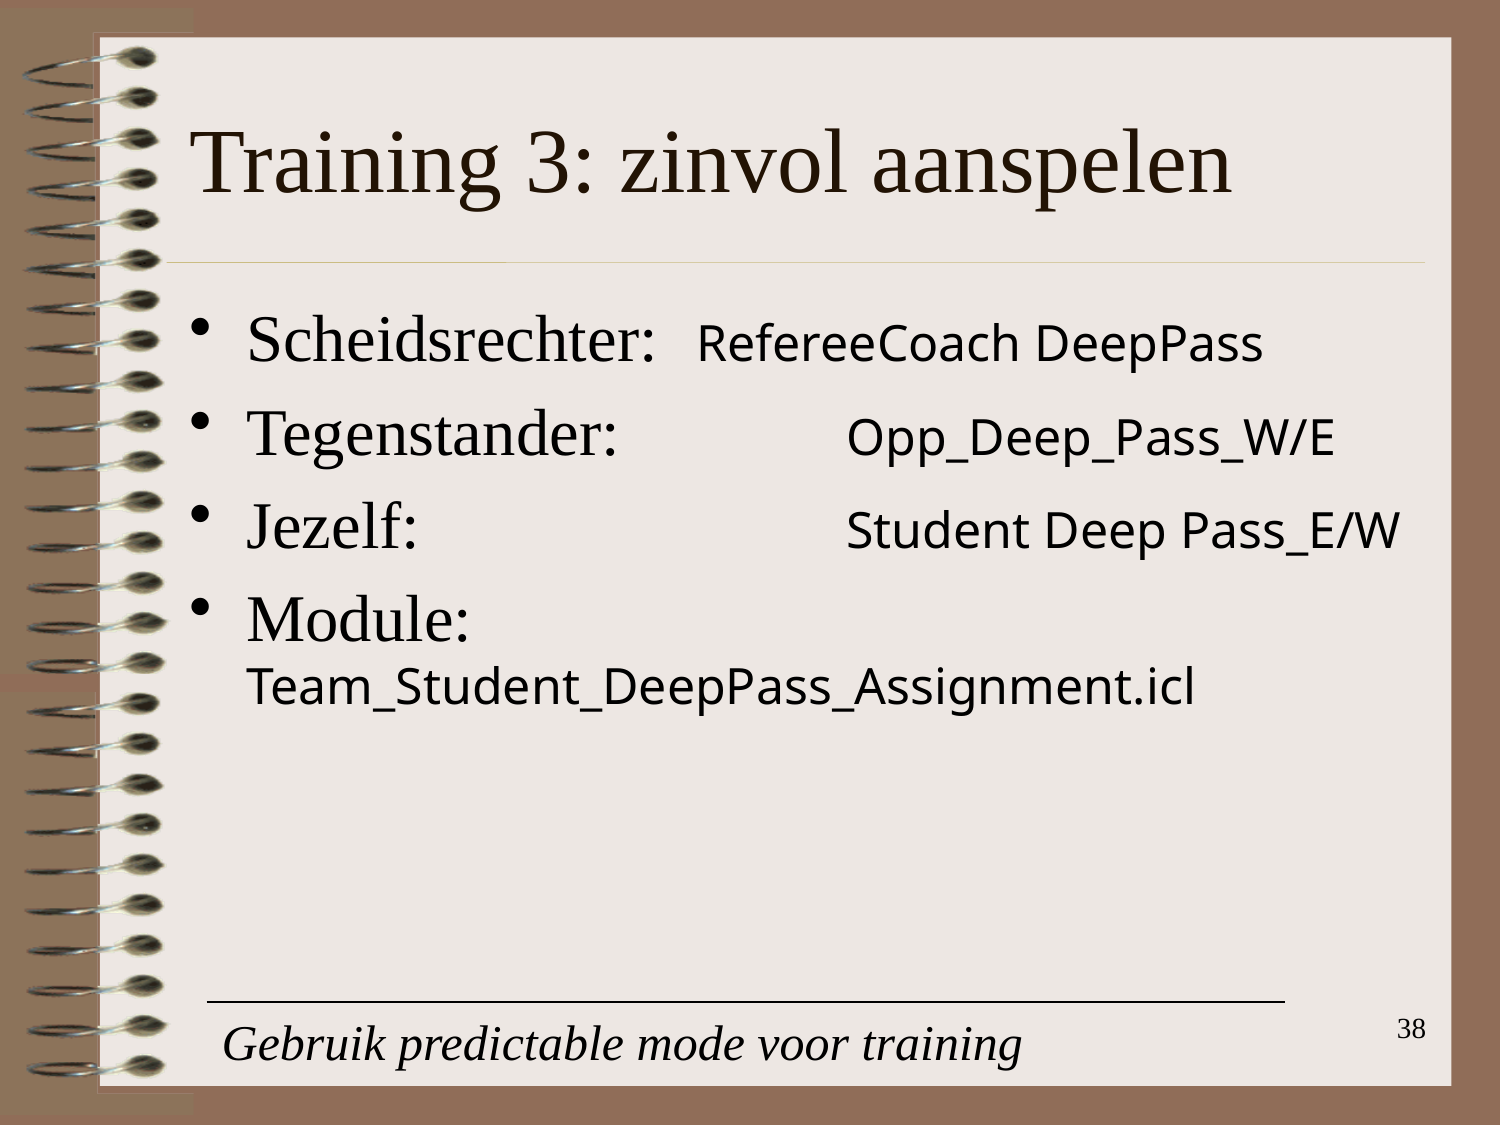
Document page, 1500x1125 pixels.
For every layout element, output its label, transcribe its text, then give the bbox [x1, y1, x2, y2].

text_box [203, 1001, 1286, 1079]
list Scheidsrechter: RefereeCoach DeepPass Tegenstander: Opp_Deep_Pass_W/E Jezelf: Student Deep Pass_E/W Module: Team_Student_DeepPass_Assignment.icl [174, 287, 1425, 963]
picture [0, 8, 194, 674]
picture [0, 692, 194, 1115]
slide_number 38 [1286, 1001, 1442, 1077]
title Training 3: zinvol aanspelen [174, 62, 1425, 250]
